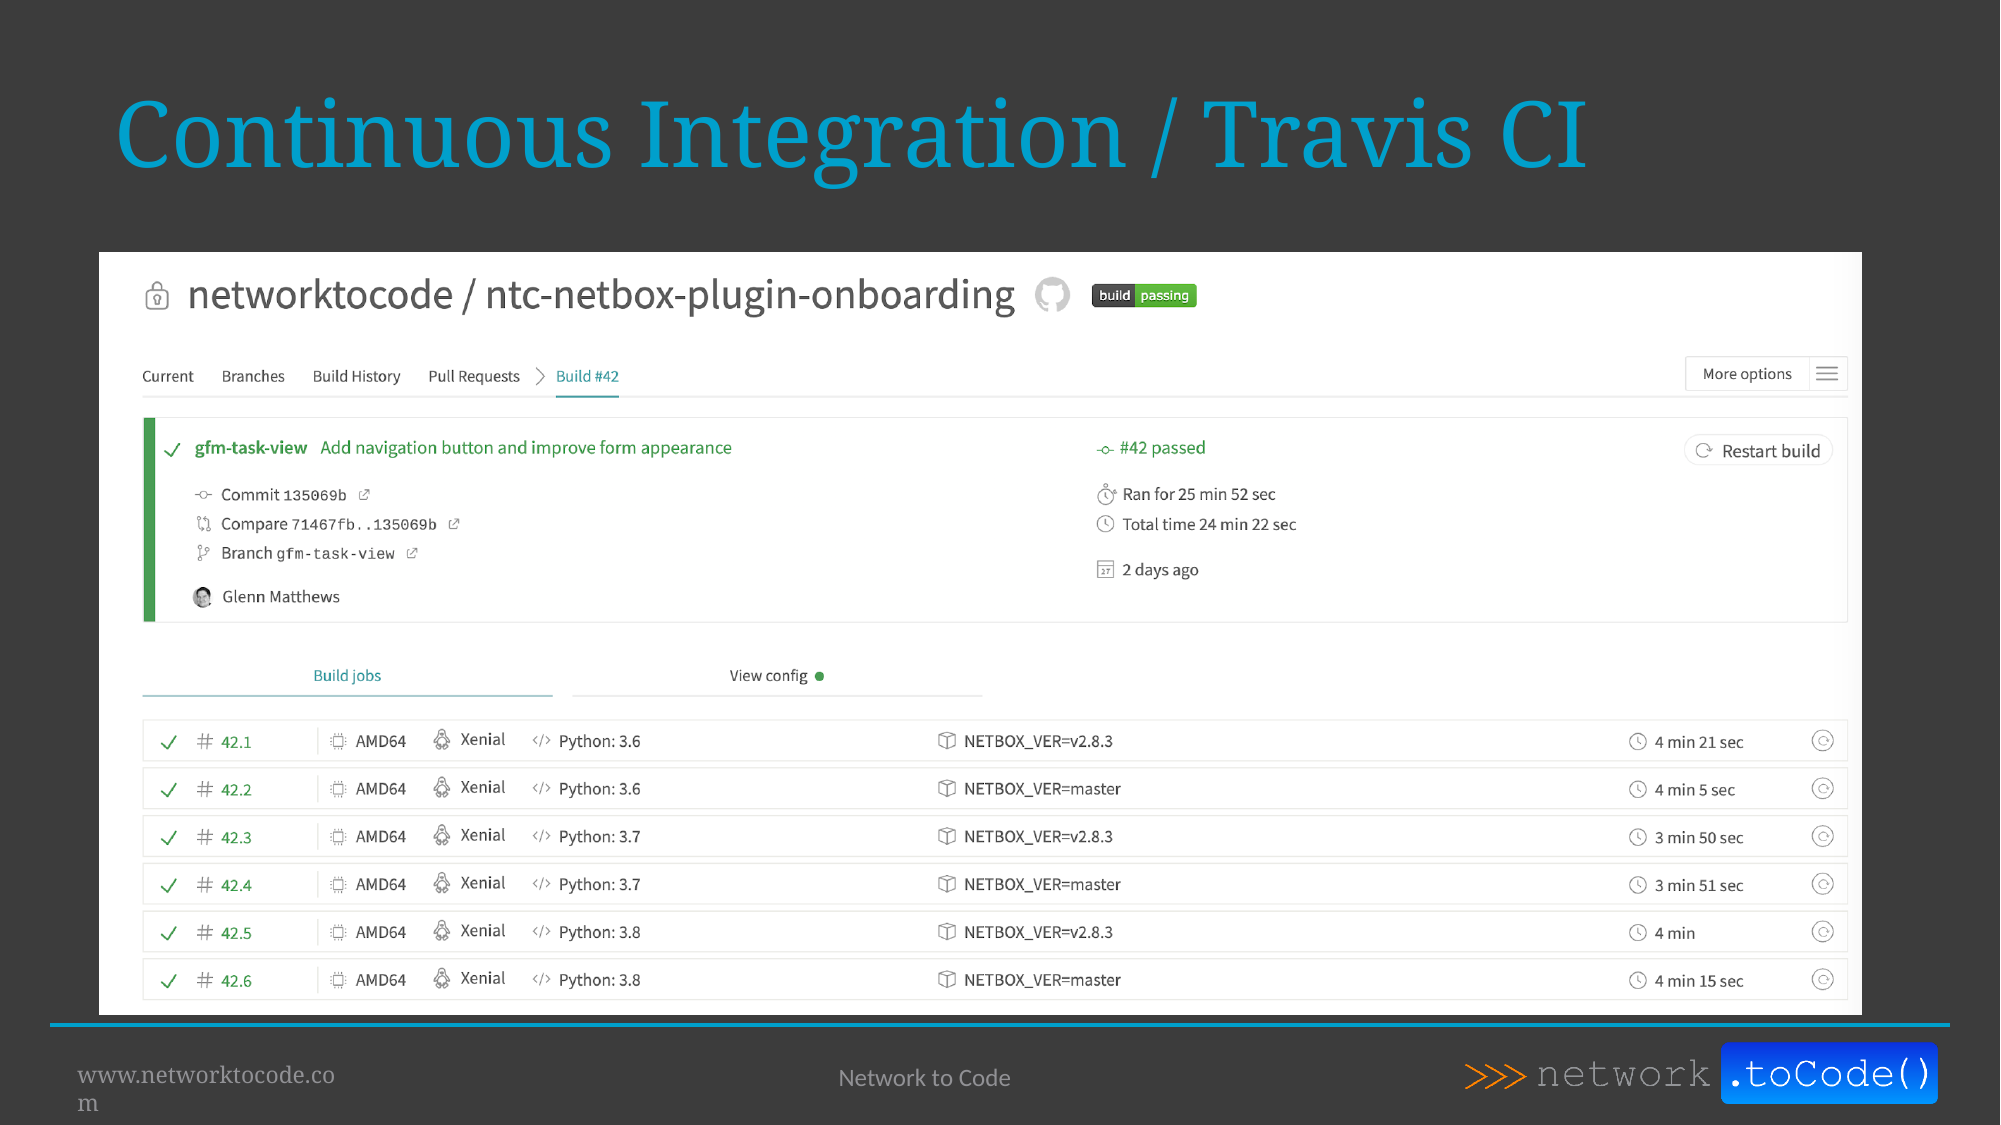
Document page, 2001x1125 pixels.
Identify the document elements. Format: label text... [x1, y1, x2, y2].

picture [1465, 1042, 1938, 1104]
picture [99, 252, 1863, 1016]
title Continuous Integration / Travis CI [99, 37, 1900, 225]
